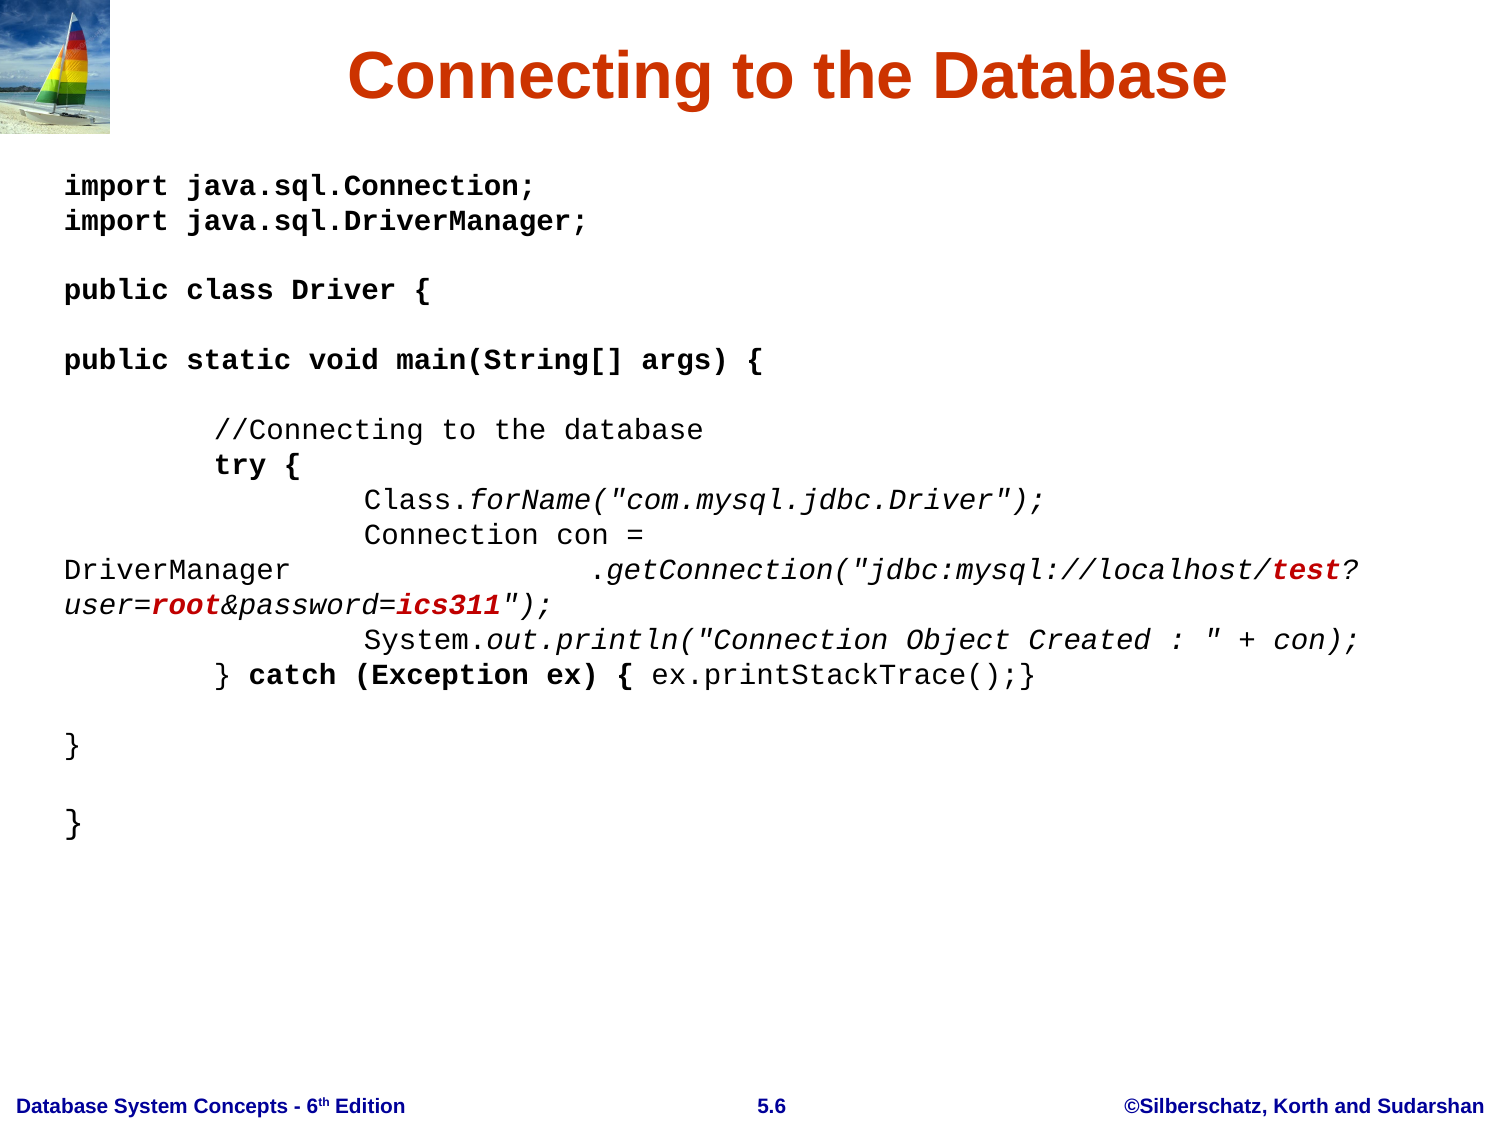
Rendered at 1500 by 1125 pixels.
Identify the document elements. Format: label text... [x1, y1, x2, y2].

picture [0, 0, 110, 134]
title Connecting to the Database [125, 18, 1452, 120]
list import java.sql.Connection; import java.sql.DriverManager; public class Driver { public static void main(String[] args) { //Connecting to the database try { Class.forName("com.mysql.jdbc.Driver"); Connection con = DriverManager .getConnection("jdbc:mysql://localhost/test?user=root&password=ics311"); System.out.println("Connection Object Created : " + con); } catch (Exception ex) { ex.printStackTrace();} } } [48, 158, 1451, 963]
